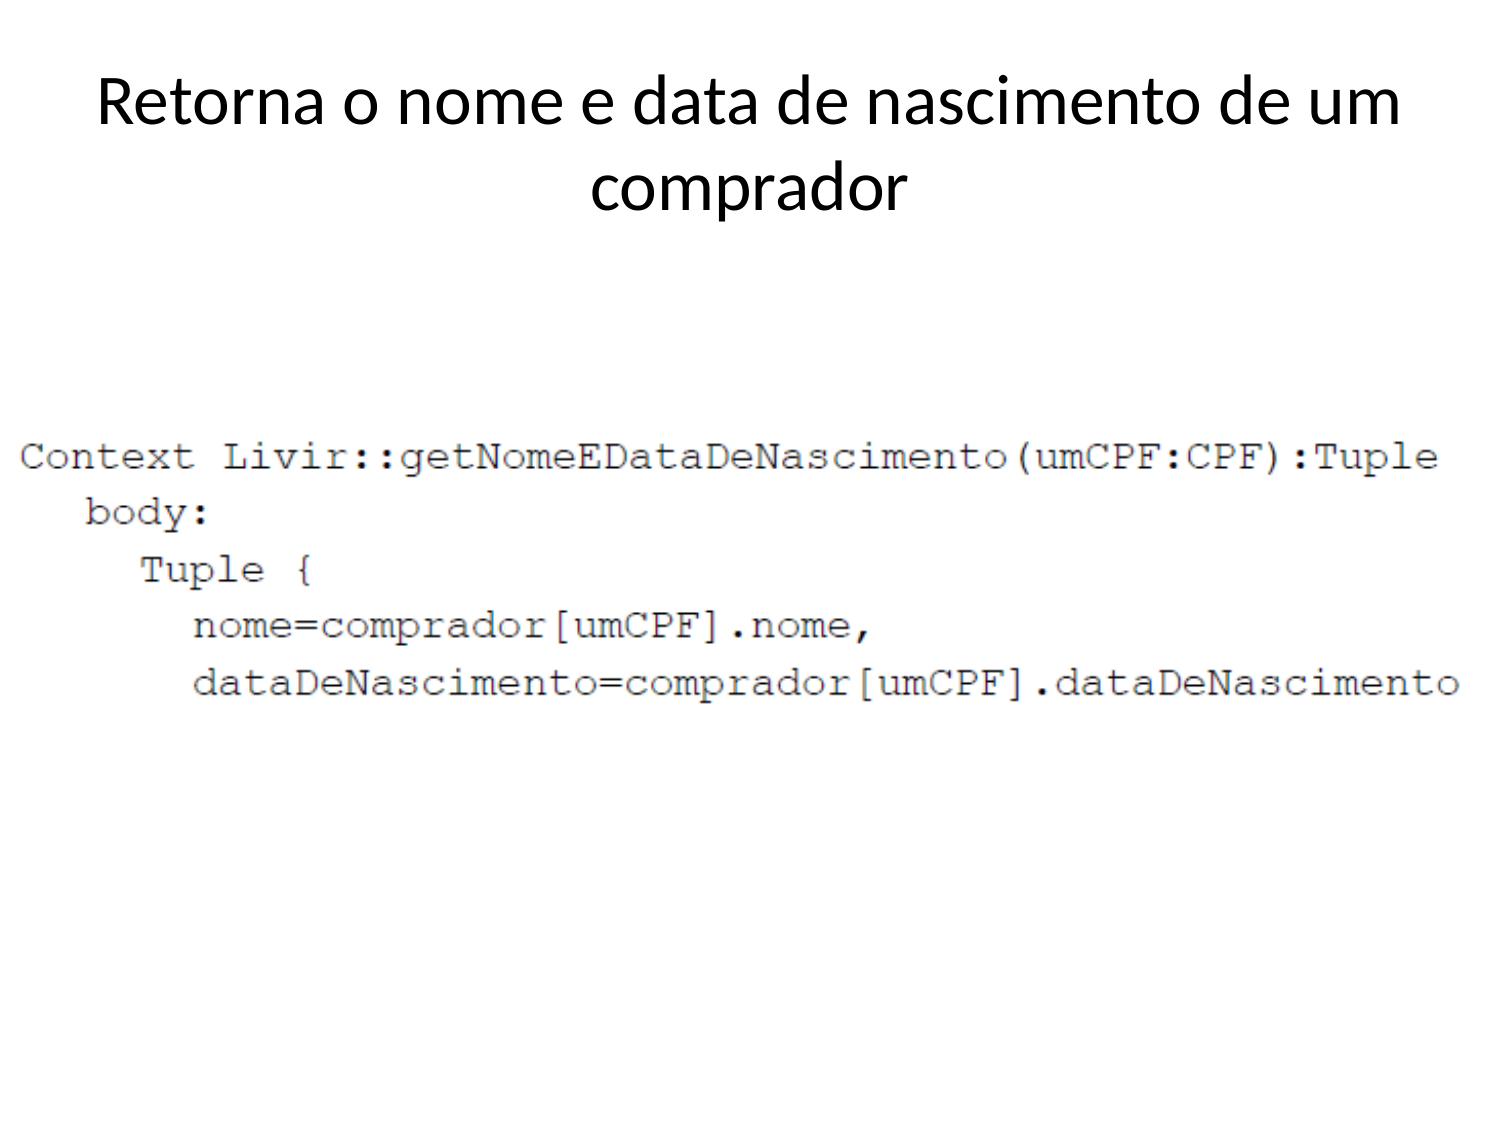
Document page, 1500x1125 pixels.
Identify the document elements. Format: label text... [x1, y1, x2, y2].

title Retorna o nome e data de nascimento de um comprador [75, 45, 1425, 233]
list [0, 432, 1500, 720]
